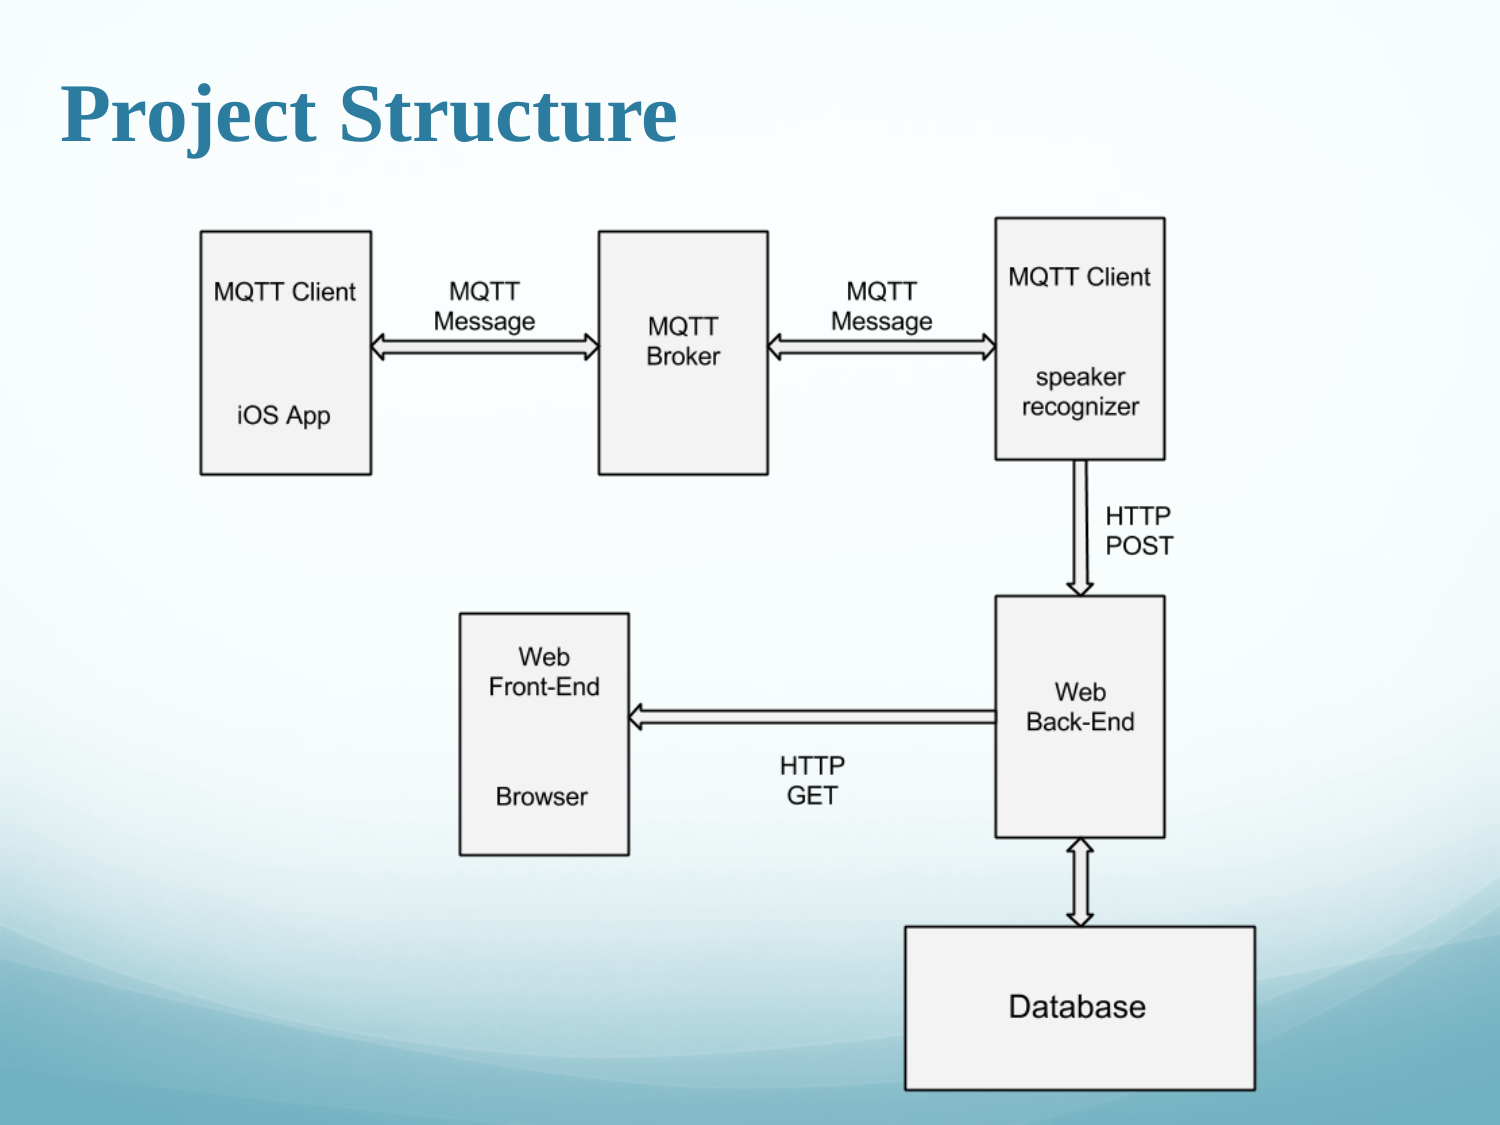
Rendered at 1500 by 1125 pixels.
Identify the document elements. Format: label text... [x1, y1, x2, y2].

title Project Structure [45, 23, 1365, 166]
picture [183, 207, 1269, 1103]
